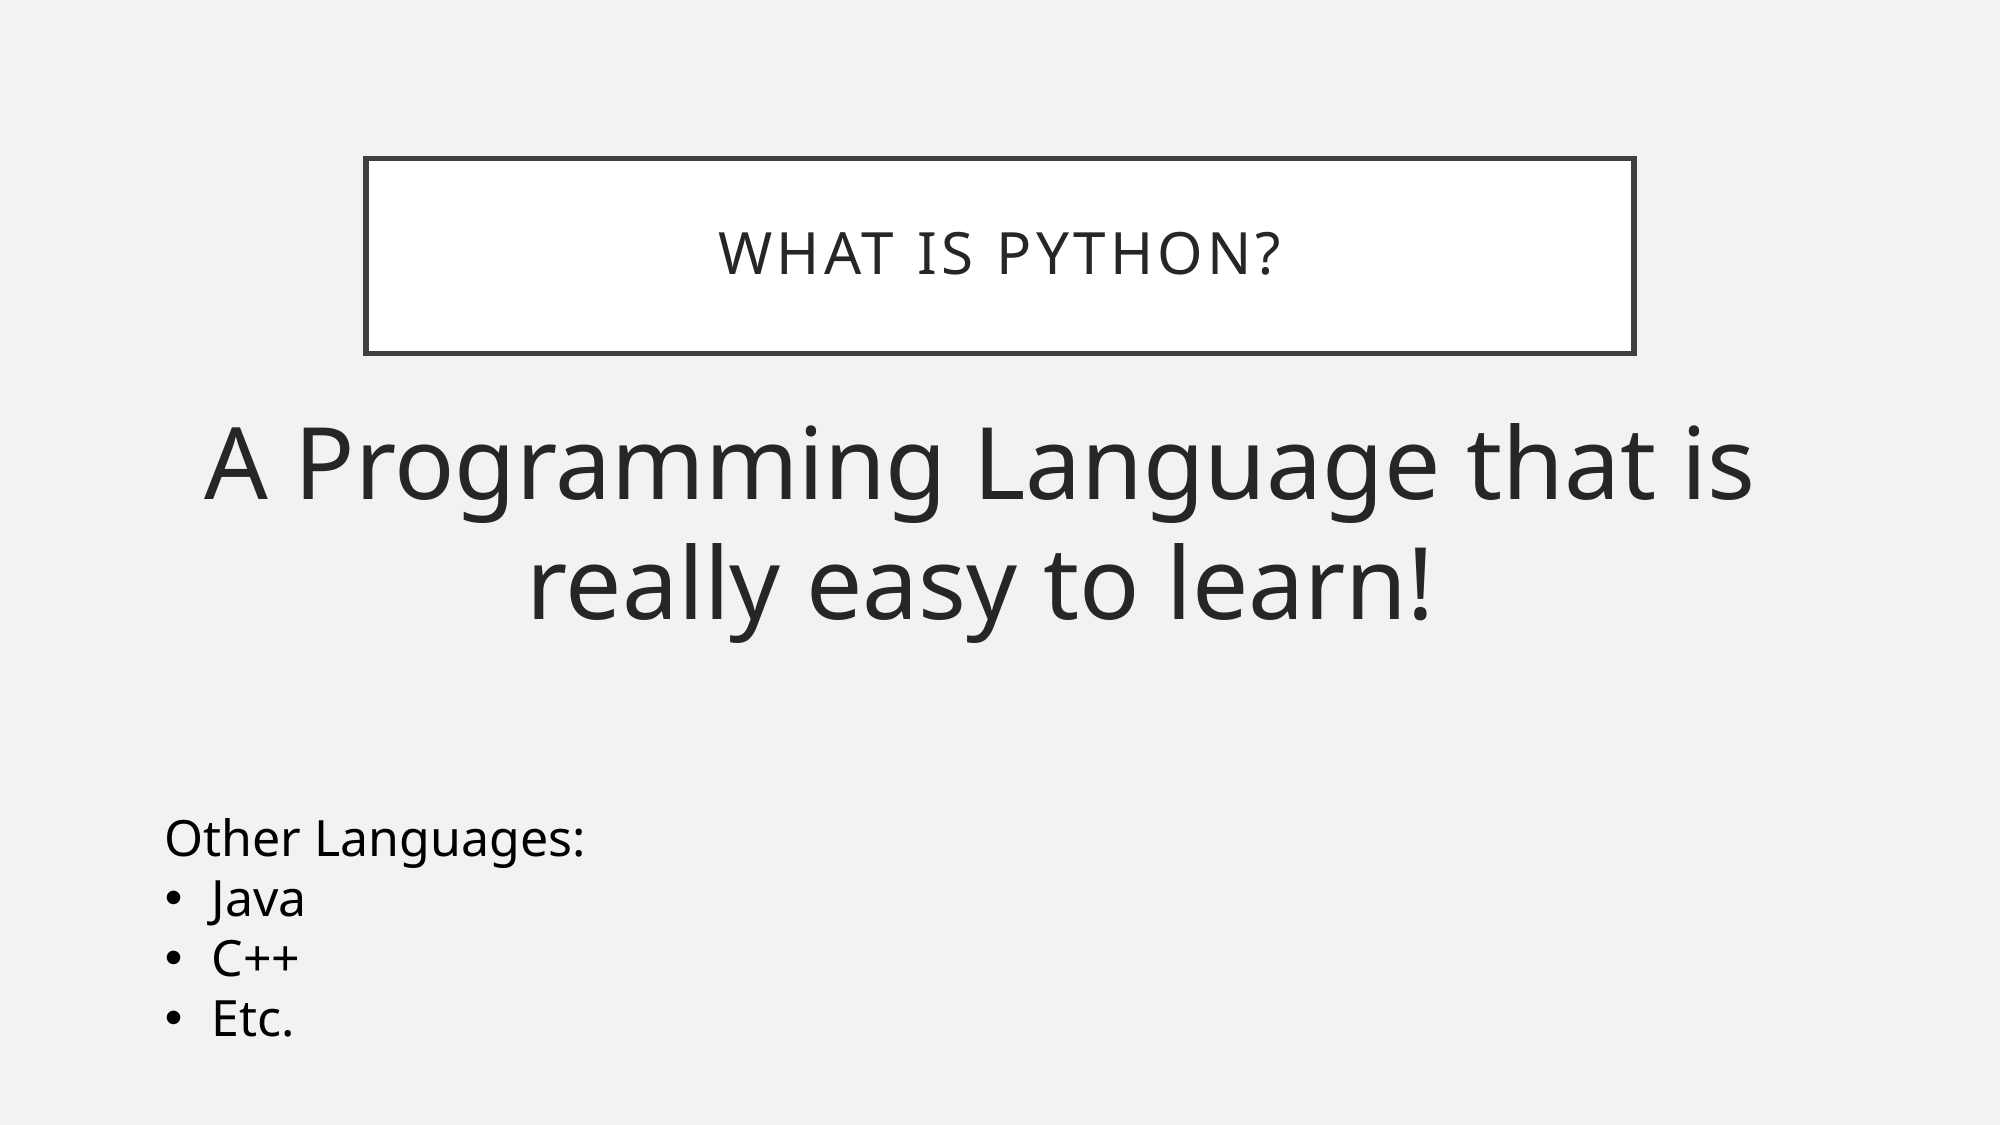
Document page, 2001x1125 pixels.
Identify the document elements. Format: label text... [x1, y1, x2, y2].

text_box Other Languages: Java C++ Etc. [150, 799, 1840, 1055]
title What is python? [363, 156, 1637, 356]
list A Programming Language that is really easy to learn! [150, 392, 1812, 761]
